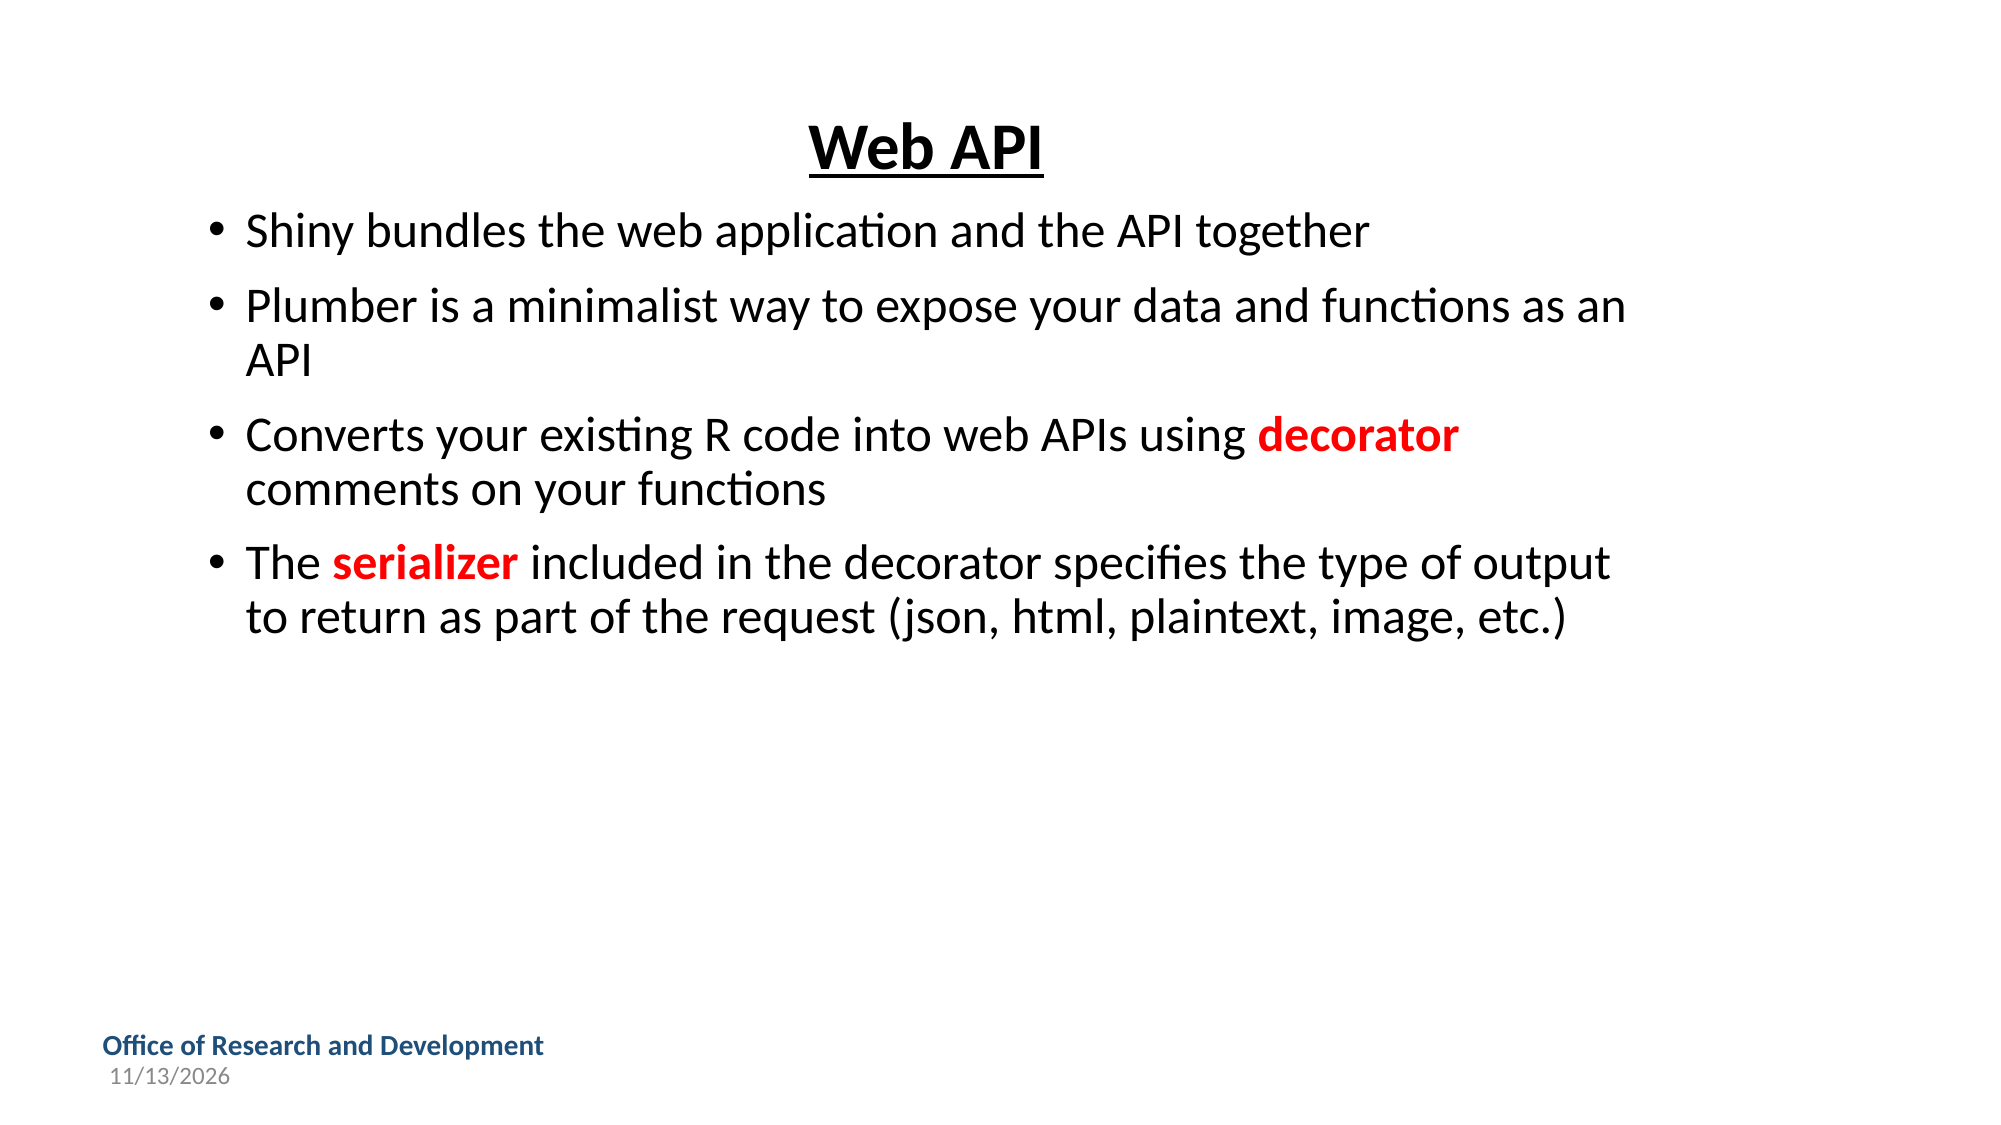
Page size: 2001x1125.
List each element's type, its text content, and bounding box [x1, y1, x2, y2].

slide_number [94, 1057, 255, 1092]
list Web API Shiny bundles the web application and the API together Plumber is a minimalist way to expose your data and functions as an API Converts your existing R code into web APIs using decorator comments on your functions The serializer included in the decorator specifies the type of output to return as part of the request (json, html, plaintext, image, etc.) [193, 103, 1660, 1013]
